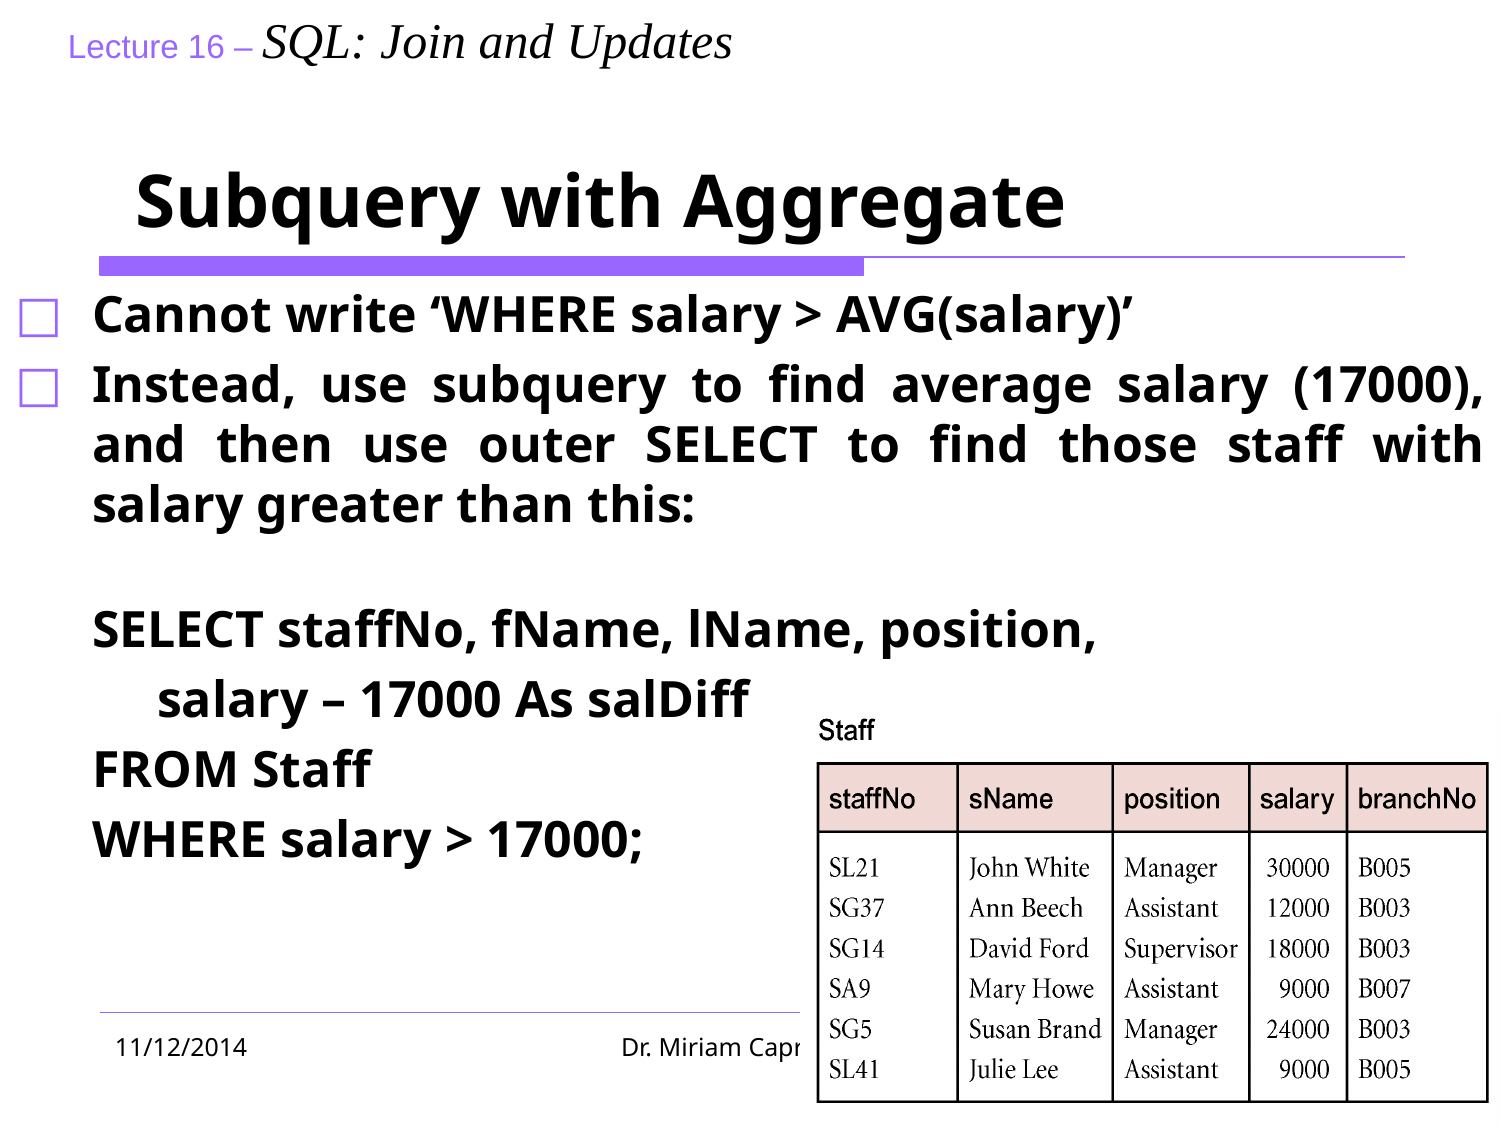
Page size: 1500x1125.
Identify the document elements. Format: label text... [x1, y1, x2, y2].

title Subquery with Aggregate [120, 50, 1407, 250]
text_box 11/12/2014 [99, 1024, 425, 1103]
list Cannot write ‘WHERE salary > AVG(salary)’ Instead, use subquery to find average salary (17000), and then use outer SELECT to find those staff with salary greater than this: SELECT staffNo, fName, lName, position, salary – 17000 As salDiff FROM Staff WHERE salary > 17000; [0, 275, 1500, 950]
picture [799, 707, 1500, 1125]
text_box Dr. Miriam Capretz SE3309a DBMS [512, 1024, 794, 1103]
